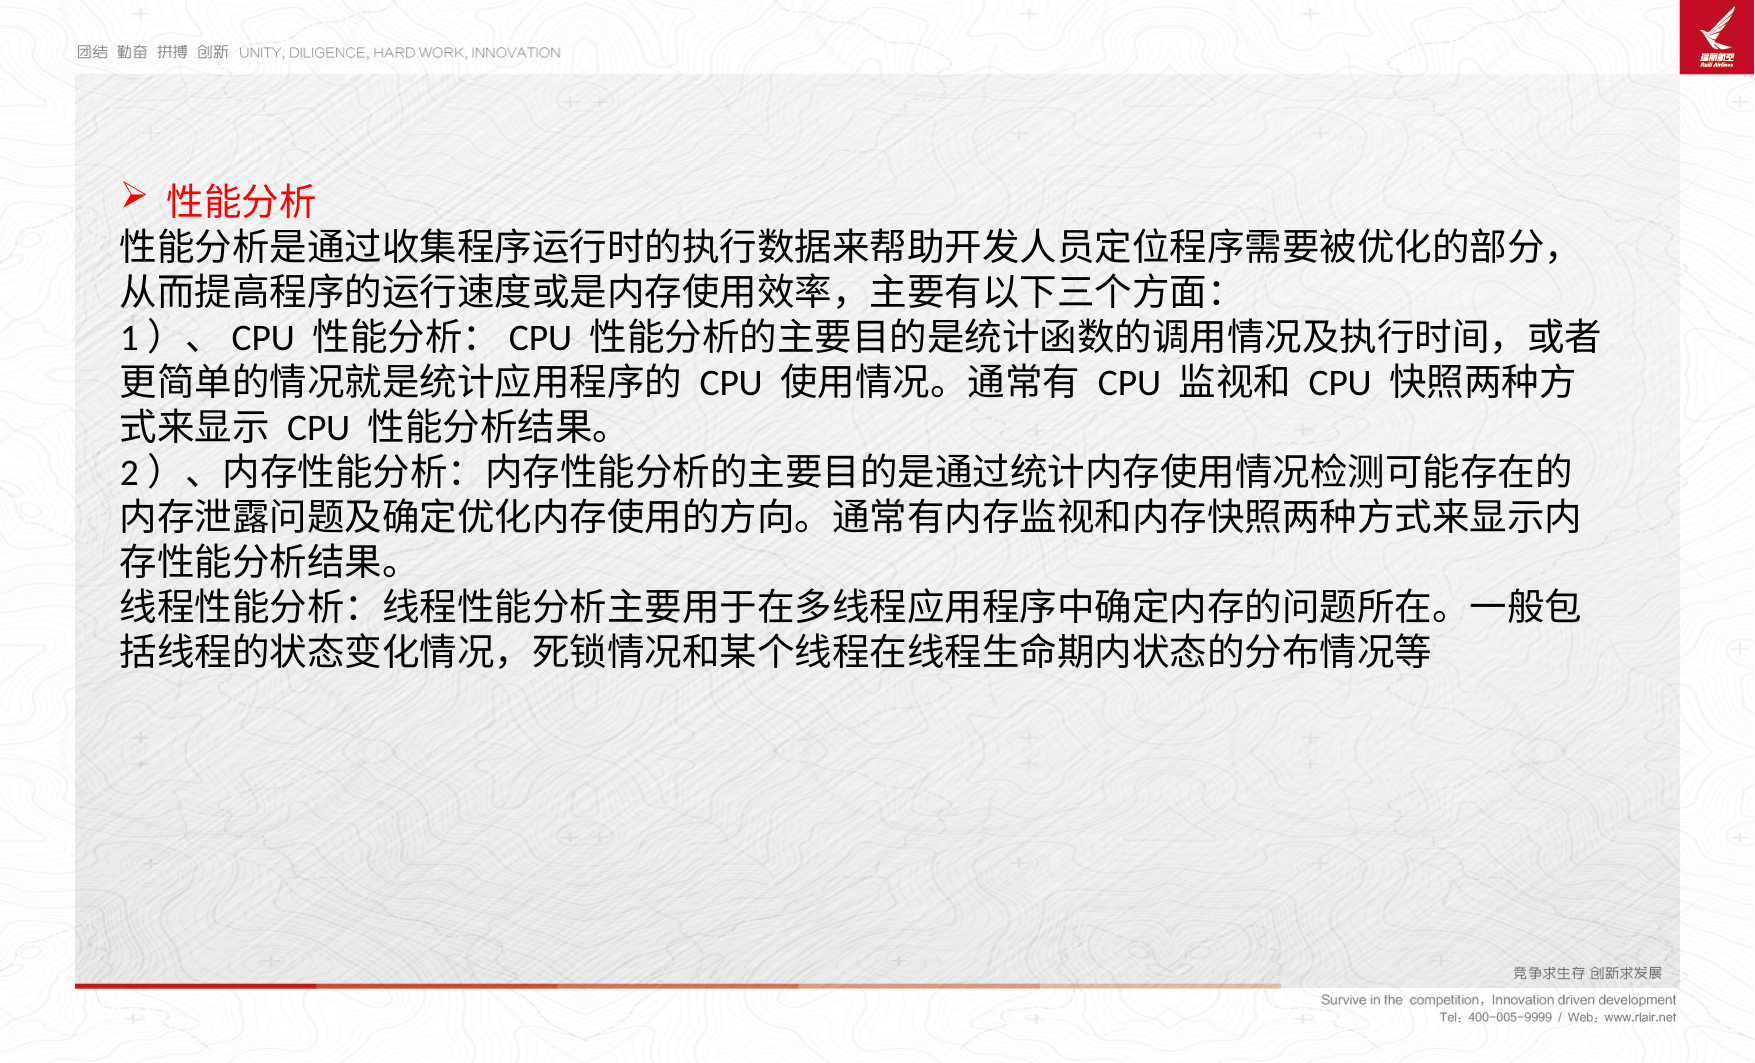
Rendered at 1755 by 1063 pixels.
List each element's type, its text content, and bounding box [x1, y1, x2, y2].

text_box 性能分析 性能分析是通过收集程序运行时的执行数据来帮助开发人员定位程序需要被优化的部分，从而提高程序的运行速度或是内存使用效率，主要有以下三个方面： 1）、CPU 性能分析：CPU 性能分析的主要目的是统计函数的调用情况及执行时间，或者更简单的情况就是统计应用程序的 CPU 使用情况。通常有 CPU 监视和 CPU 快照两种方式来显示 CPU 性能分析结果。 2）、内存性能分析：内存性能分析的主要目的是通过统计内存使用情况检测可能存在的内存泄露问题及确定优化内存使用的方向。通常有内存监视和内存快照两种方式来显示内存性能分析结果。 线程性能分析：线程性能分析主要用于在多线程应用程序中确定内存的问题所在。一般包括线程的状态变化情况，死锁情况和某个线程在线程生命期内状态的分布情况等 [104, 170, 1625, 680]
picture [0, 0, 1755, 1063]
